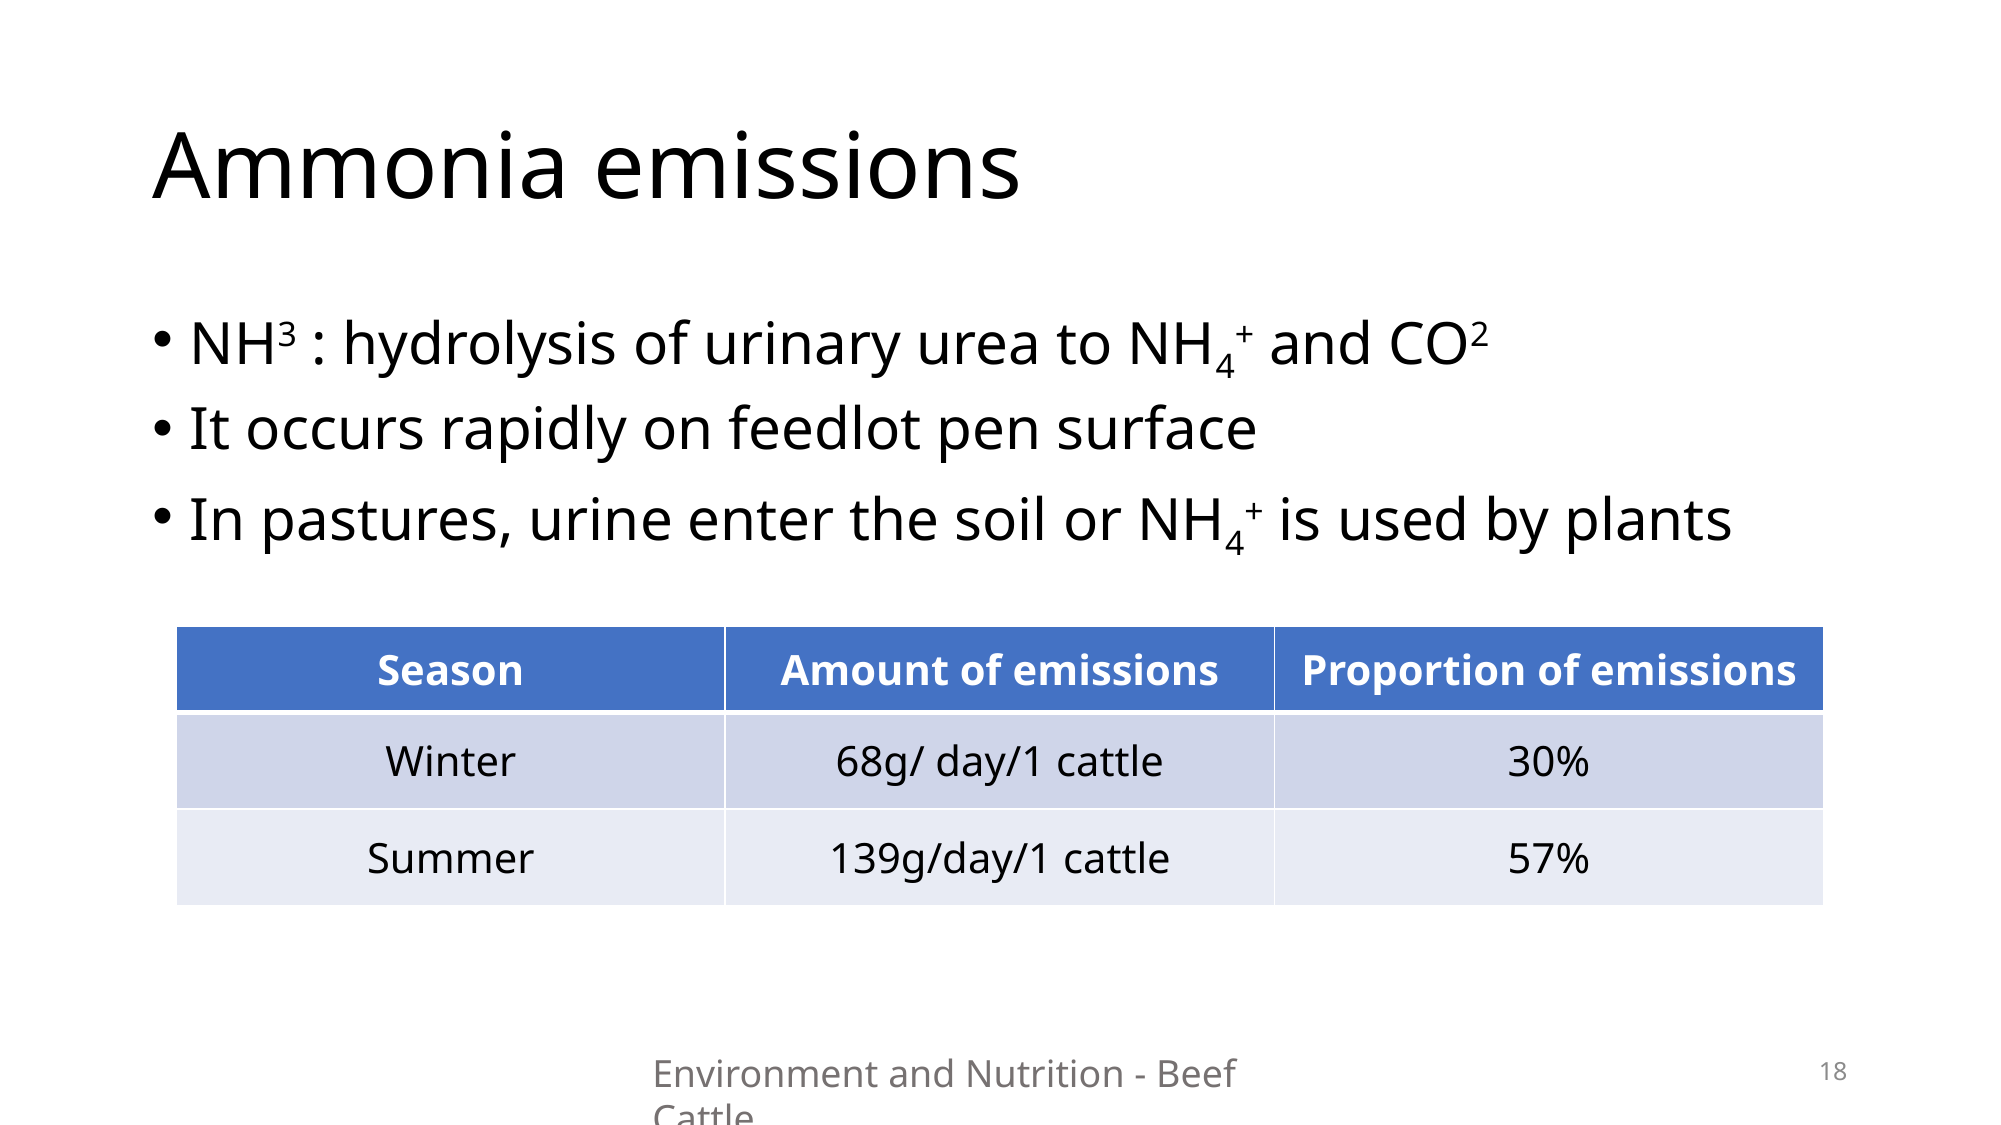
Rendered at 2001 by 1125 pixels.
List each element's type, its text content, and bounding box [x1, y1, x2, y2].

table_cell 139g/day/1 cattle [726, 810, 1274, 905]
slide_number 18 [1412, 1042, 1863, 1103]
table_header Amount of emissions [726, 627, 1274, 710]
title Ammonia emissions [137, 59, 1863, 278]
table_header Proportion of emissions [1275, 627, 1823, 710]
table_cell 68g/ day/1 cattle [726, 715, 1274, 808]
table_cell 57% [1275, 810, 1823, 905]
text_box Environment and Nutrition - Beef Cattle [637, 1042, 1363, 1125]
table_cell Winter [177, 715, 724, 808]
table_cell 30% [1275, 715, 1823, 808]
table_cell Summer [177, 810, 724, 905]
table_header Season [177, 627, 724, 710]
list NH3 : hydrolysis of urinary urea to NH4+ and CO2 It occurs rapidly on feedlot pen surface In pastures, urine enter the soil or NH4+ is used by plants [137, 299, 1863, 1014]
